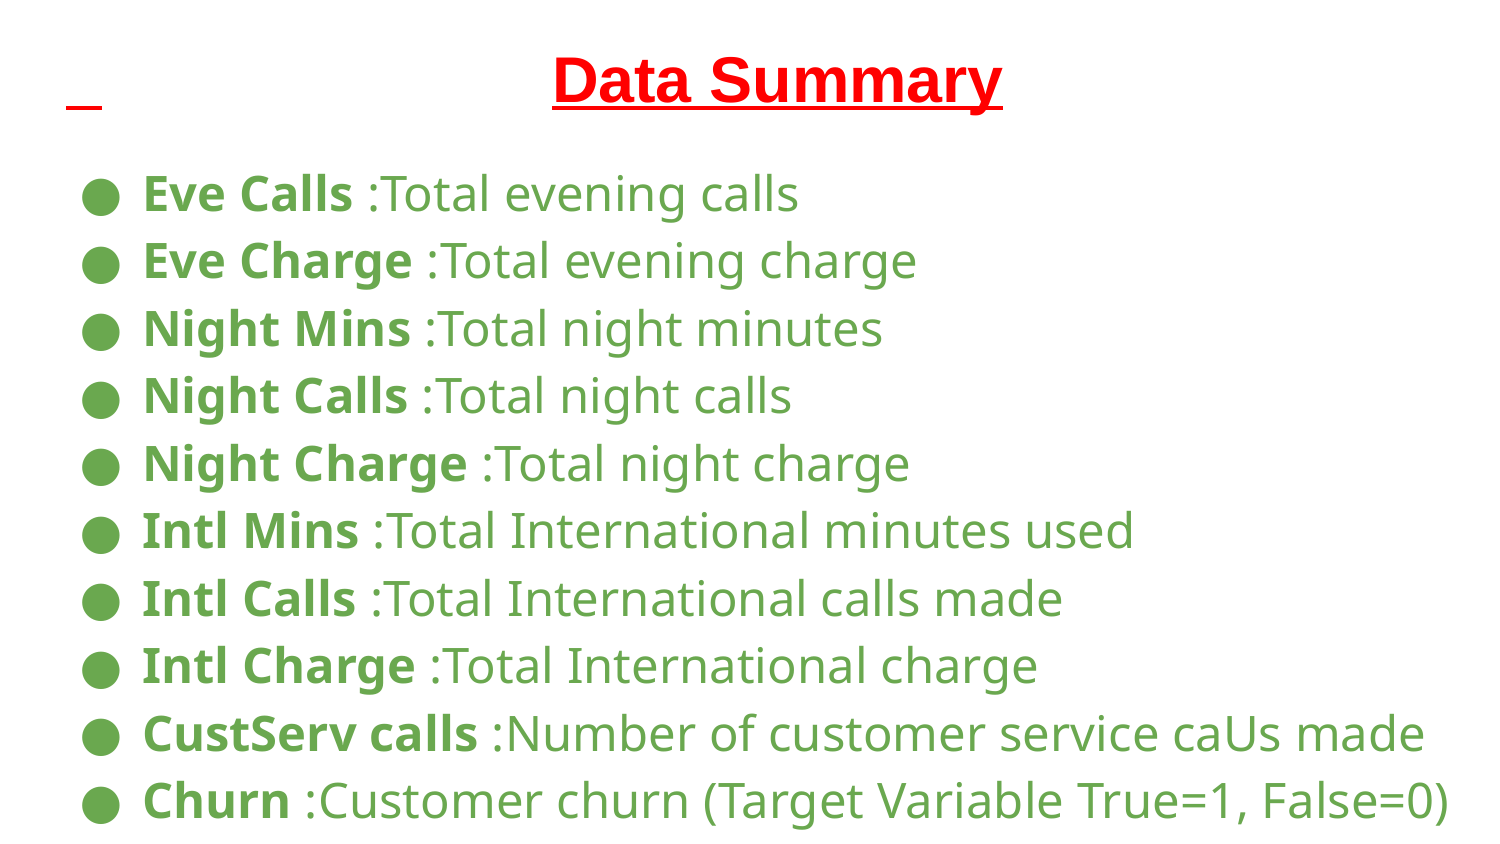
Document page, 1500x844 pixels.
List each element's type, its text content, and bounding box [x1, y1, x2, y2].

list Eve Calls :Total evening calls Eve Charge :Total evening charge Night Mins :Total night minutes Night Calls :Total night calls Night Charge :Total night charge Intl Mins :Total International minutes used Intl Calls :Total International calls made Intl Charge :Total International charge CustServ calls :Number of customer service caUs made Churn :Customer churn (Target Variable True=1, False=0) [51, 138, 1500, 844]
title Data Summary [51, 23, 1449, 138]
